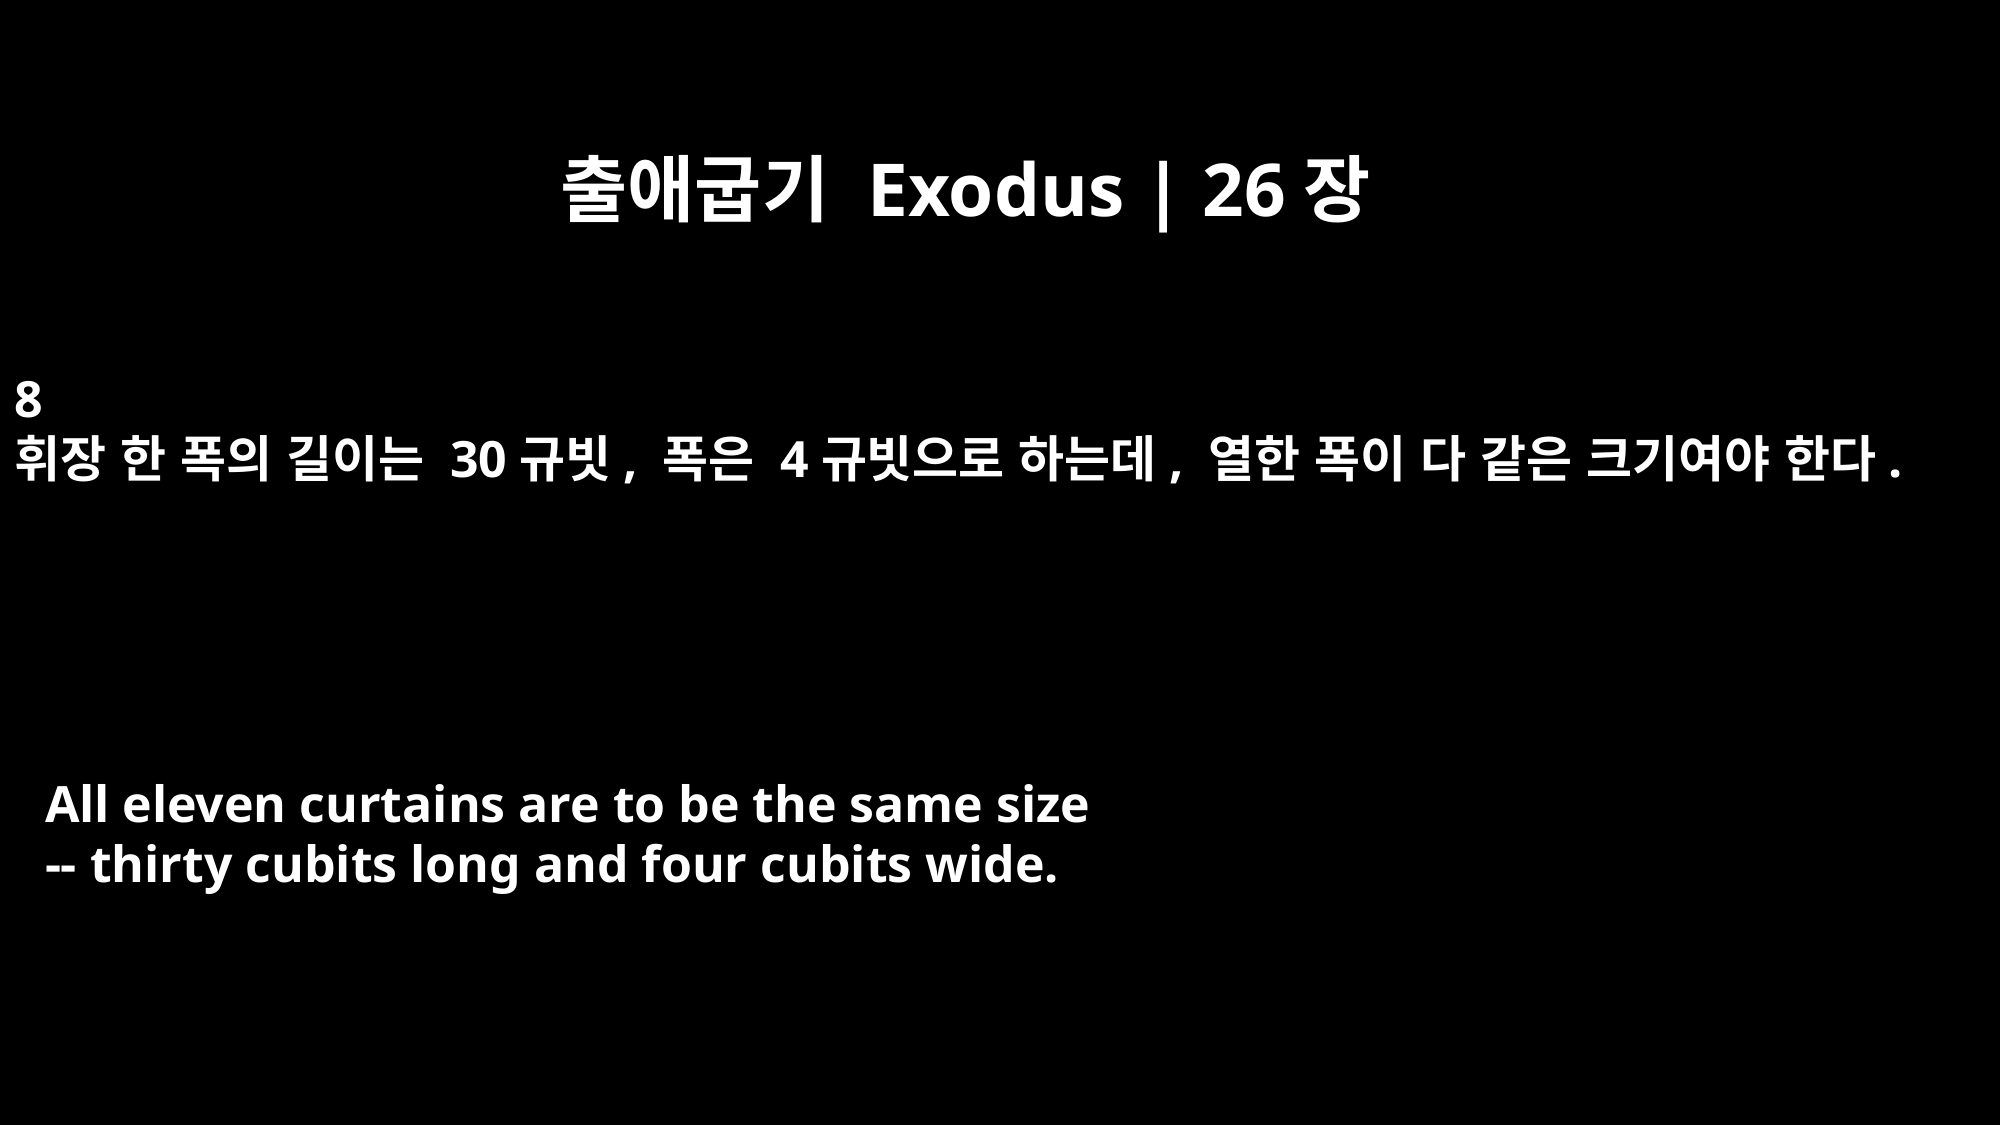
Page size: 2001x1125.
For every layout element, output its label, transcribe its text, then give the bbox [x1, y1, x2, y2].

text_box All eleven curtains are to be the same size -- thirty cubits long and four cubits wide. [30, 764, 1119, 900]
text_box 출애굽기 Exodus | 26장 [545, 136, 1387, 239]
text_box 8 휘장 한 폭의 길이는 30규빗, 폭은 4규빗으로 하는데, 열한 폭이 다 같은 크기여야 한다. [0, 359, 1918, 495]
